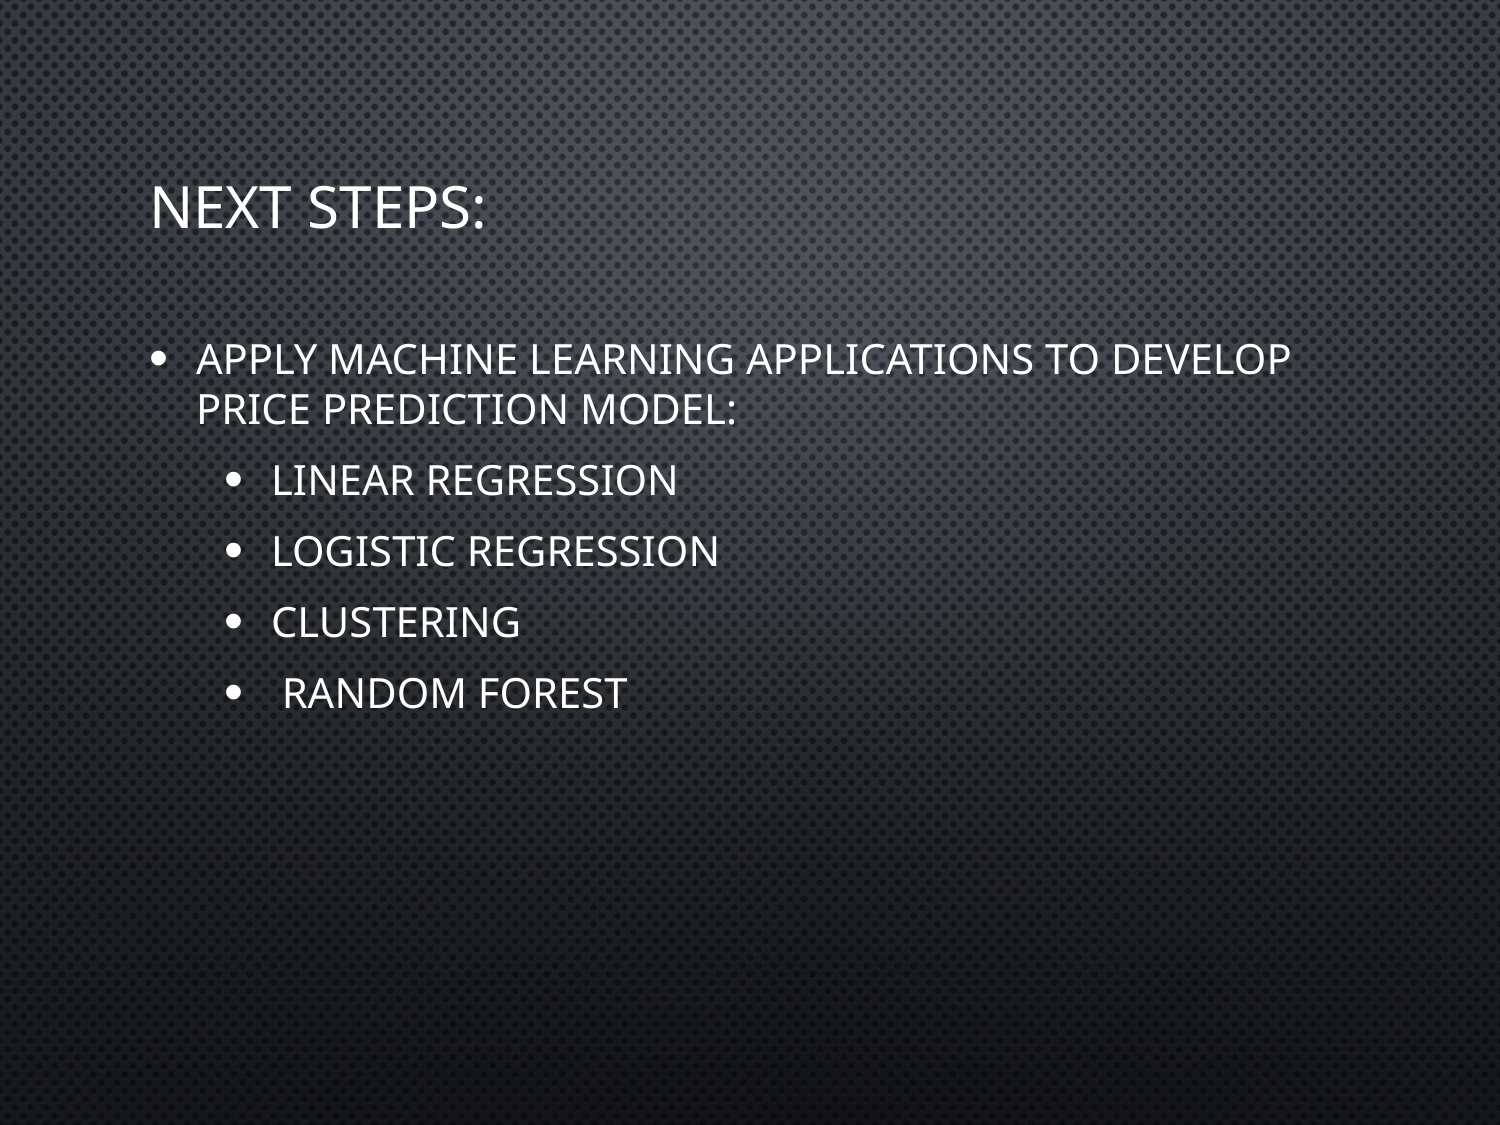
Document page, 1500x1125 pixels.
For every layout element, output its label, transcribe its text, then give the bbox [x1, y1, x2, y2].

list APPLY MACHINE LEARNING APPLICATIONS TO DEVELOP PRICE PREDICTION MODEL: linear regression logistic regression Clustering random forest [134, 193, 1367, 857]
title NExT STEPS: [134, 97, 1367, 193]
